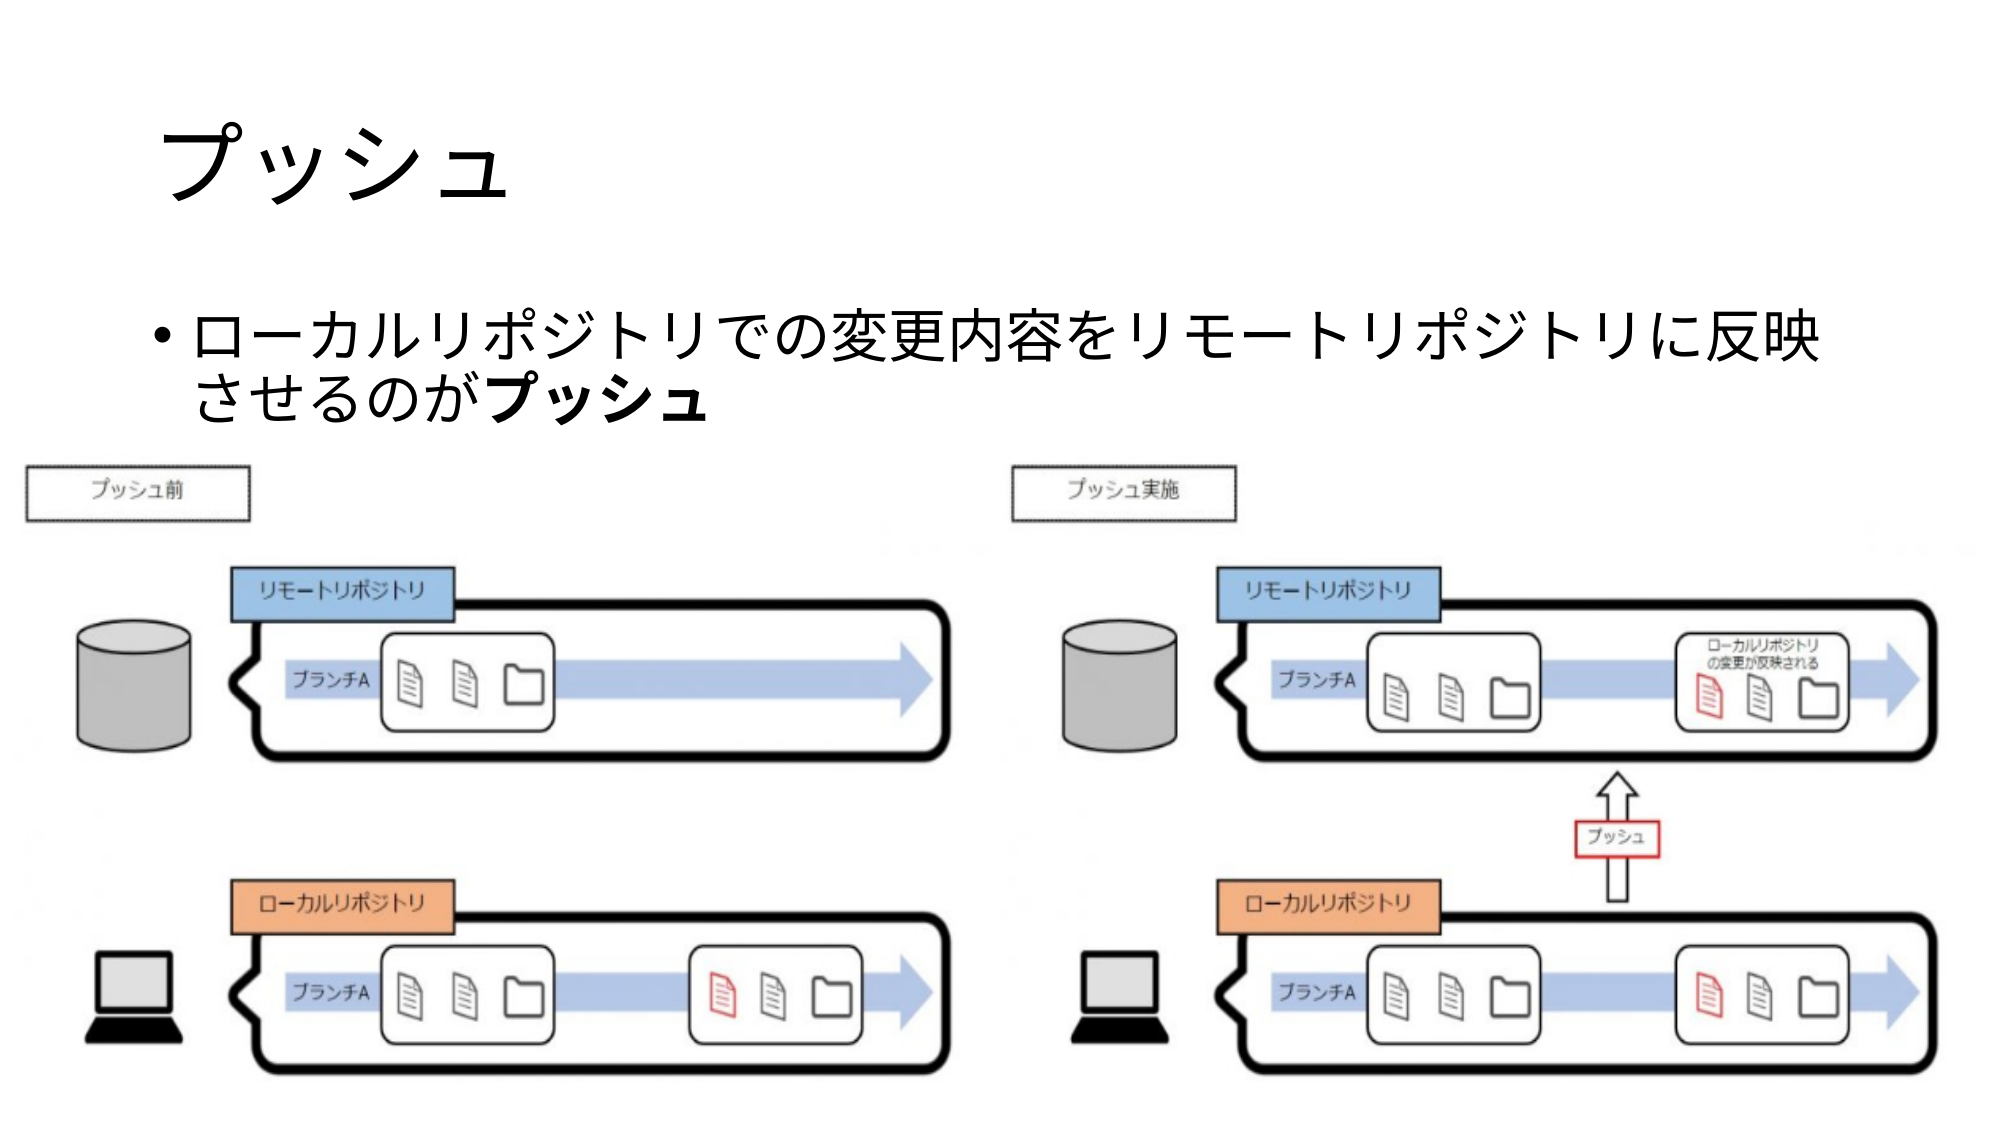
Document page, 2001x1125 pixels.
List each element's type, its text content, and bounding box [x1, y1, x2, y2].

title プッシュ [137, 59, 1863, 278]
list ローカルリポジトリでの変更内容をリモートリポジトリに反映させるのがプッシュ [137, 299, 1863, 454]
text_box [14, 454, 1986, 1093]
